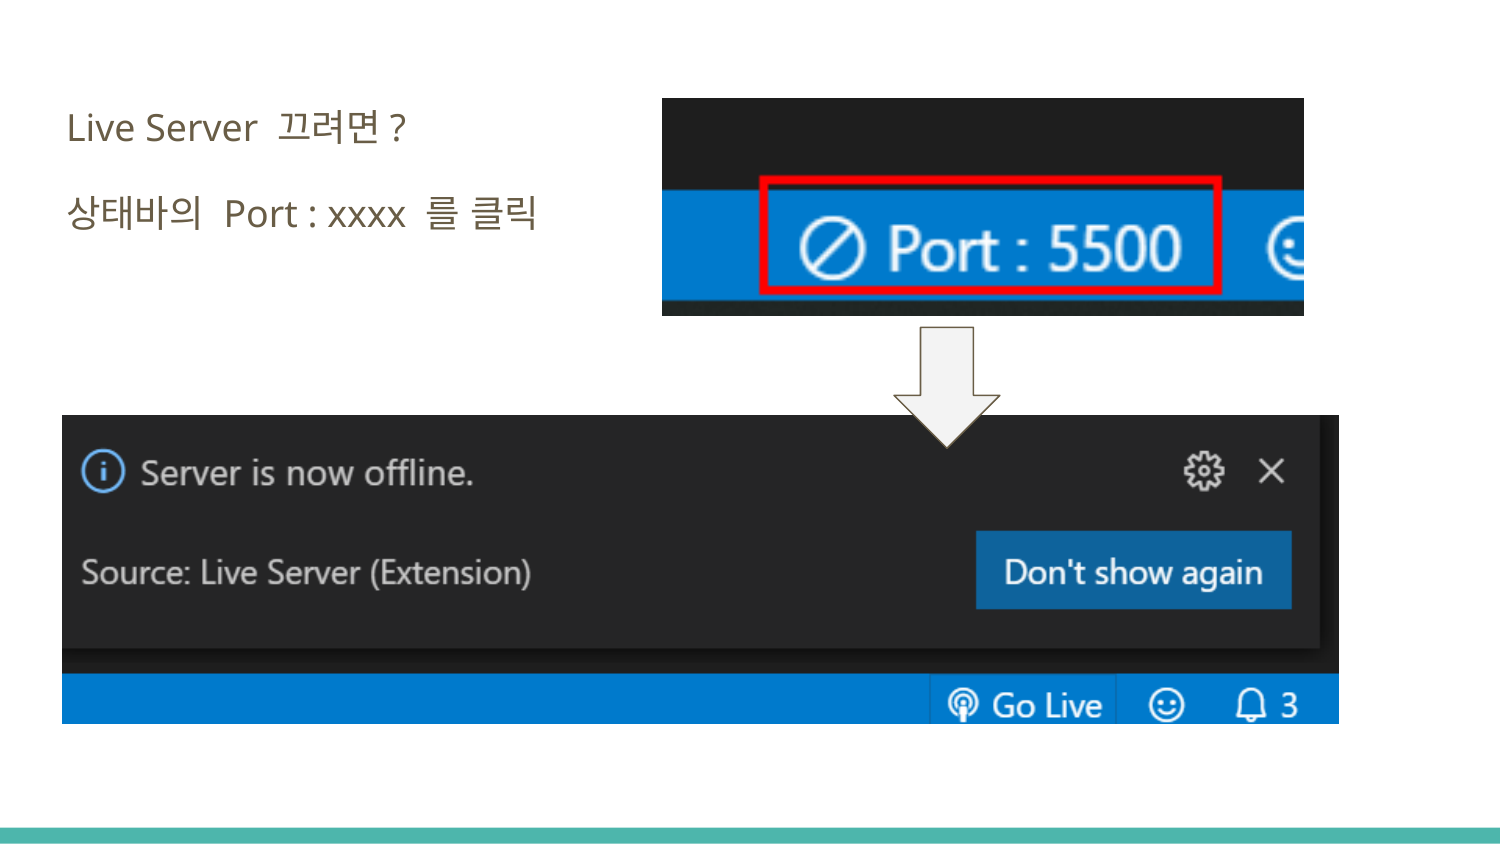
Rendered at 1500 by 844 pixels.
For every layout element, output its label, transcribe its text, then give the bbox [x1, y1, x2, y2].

picture [62, 415, 1340, 724]
picture [662, 98, 1304, 316]
list Live Server 끄려면? 상태바의 Port : xxxx 를 클릭 [51, 82, 789, 174]
text_box [894, 327, 1000, 413]
